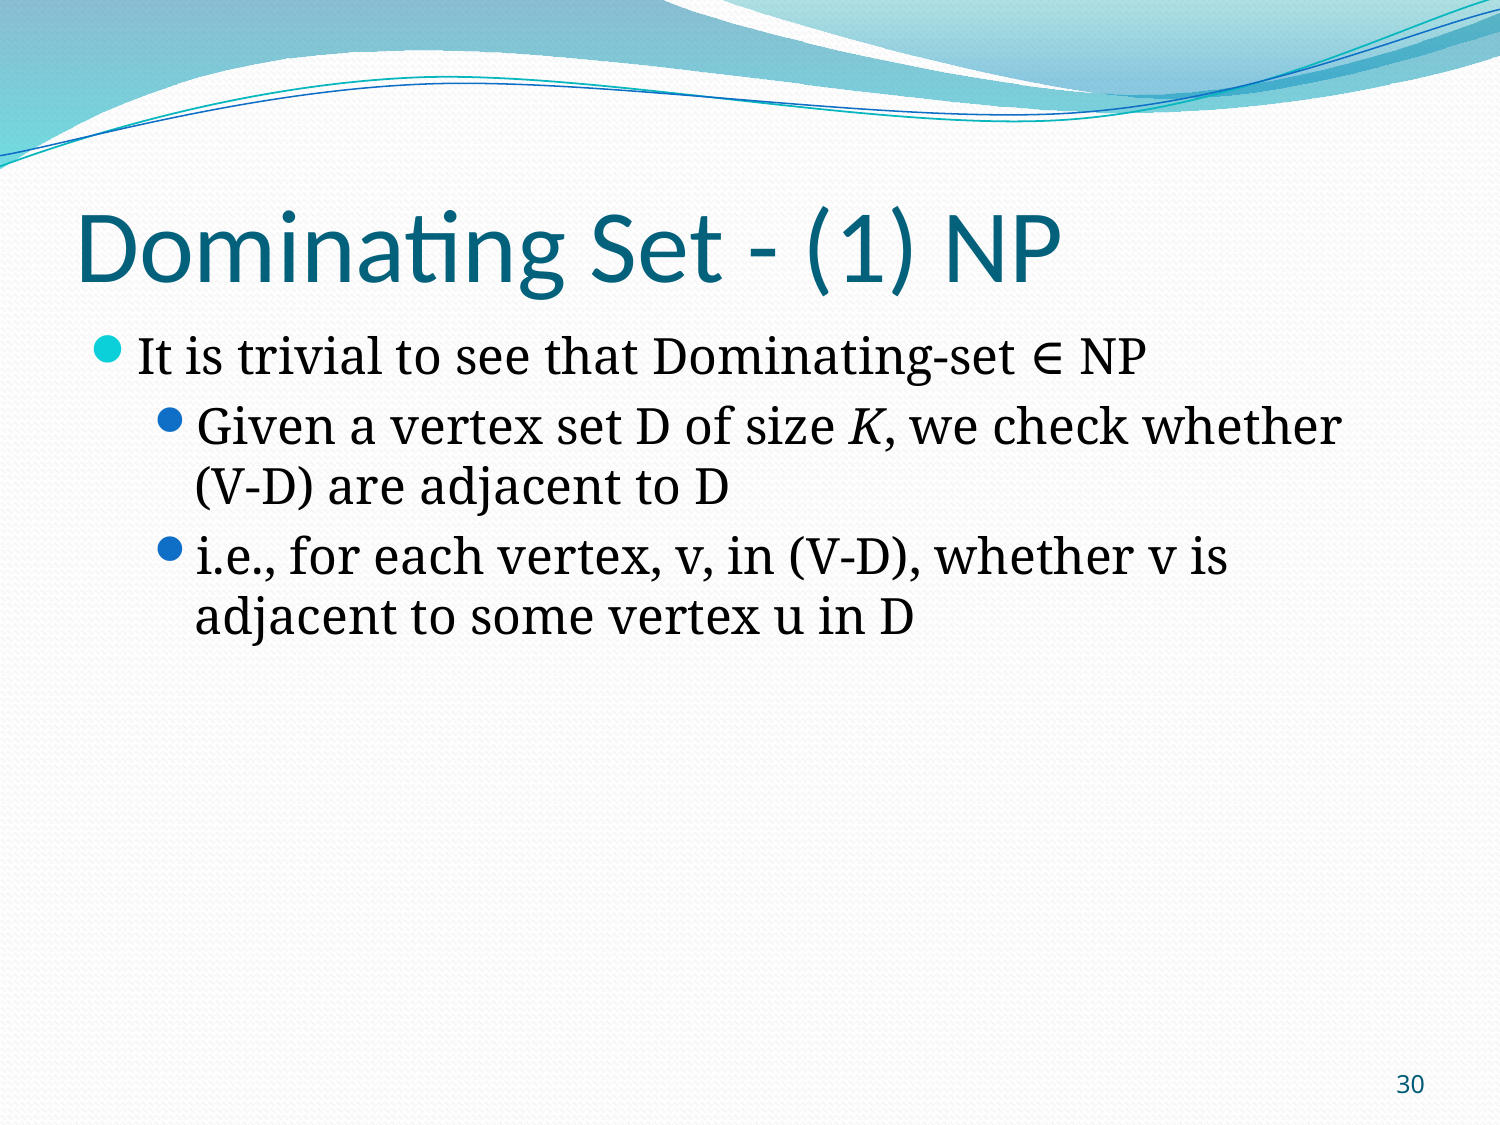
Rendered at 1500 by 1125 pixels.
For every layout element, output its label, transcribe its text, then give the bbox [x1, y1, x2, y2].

slide_number 30 [1299, 1042, 1425, 1103]
title Dominating Set - (1) NP [75, 115, 1425, 303]
list It is trivial to see that Dominating-set ∈ NP Given a vertex set D of size K, we check whether (V-D) are adjacent to D i.e., for each vertex, v, in (V-D), whether v is adjacent to some vertex u in D [75, 317, 1425, 1038]
